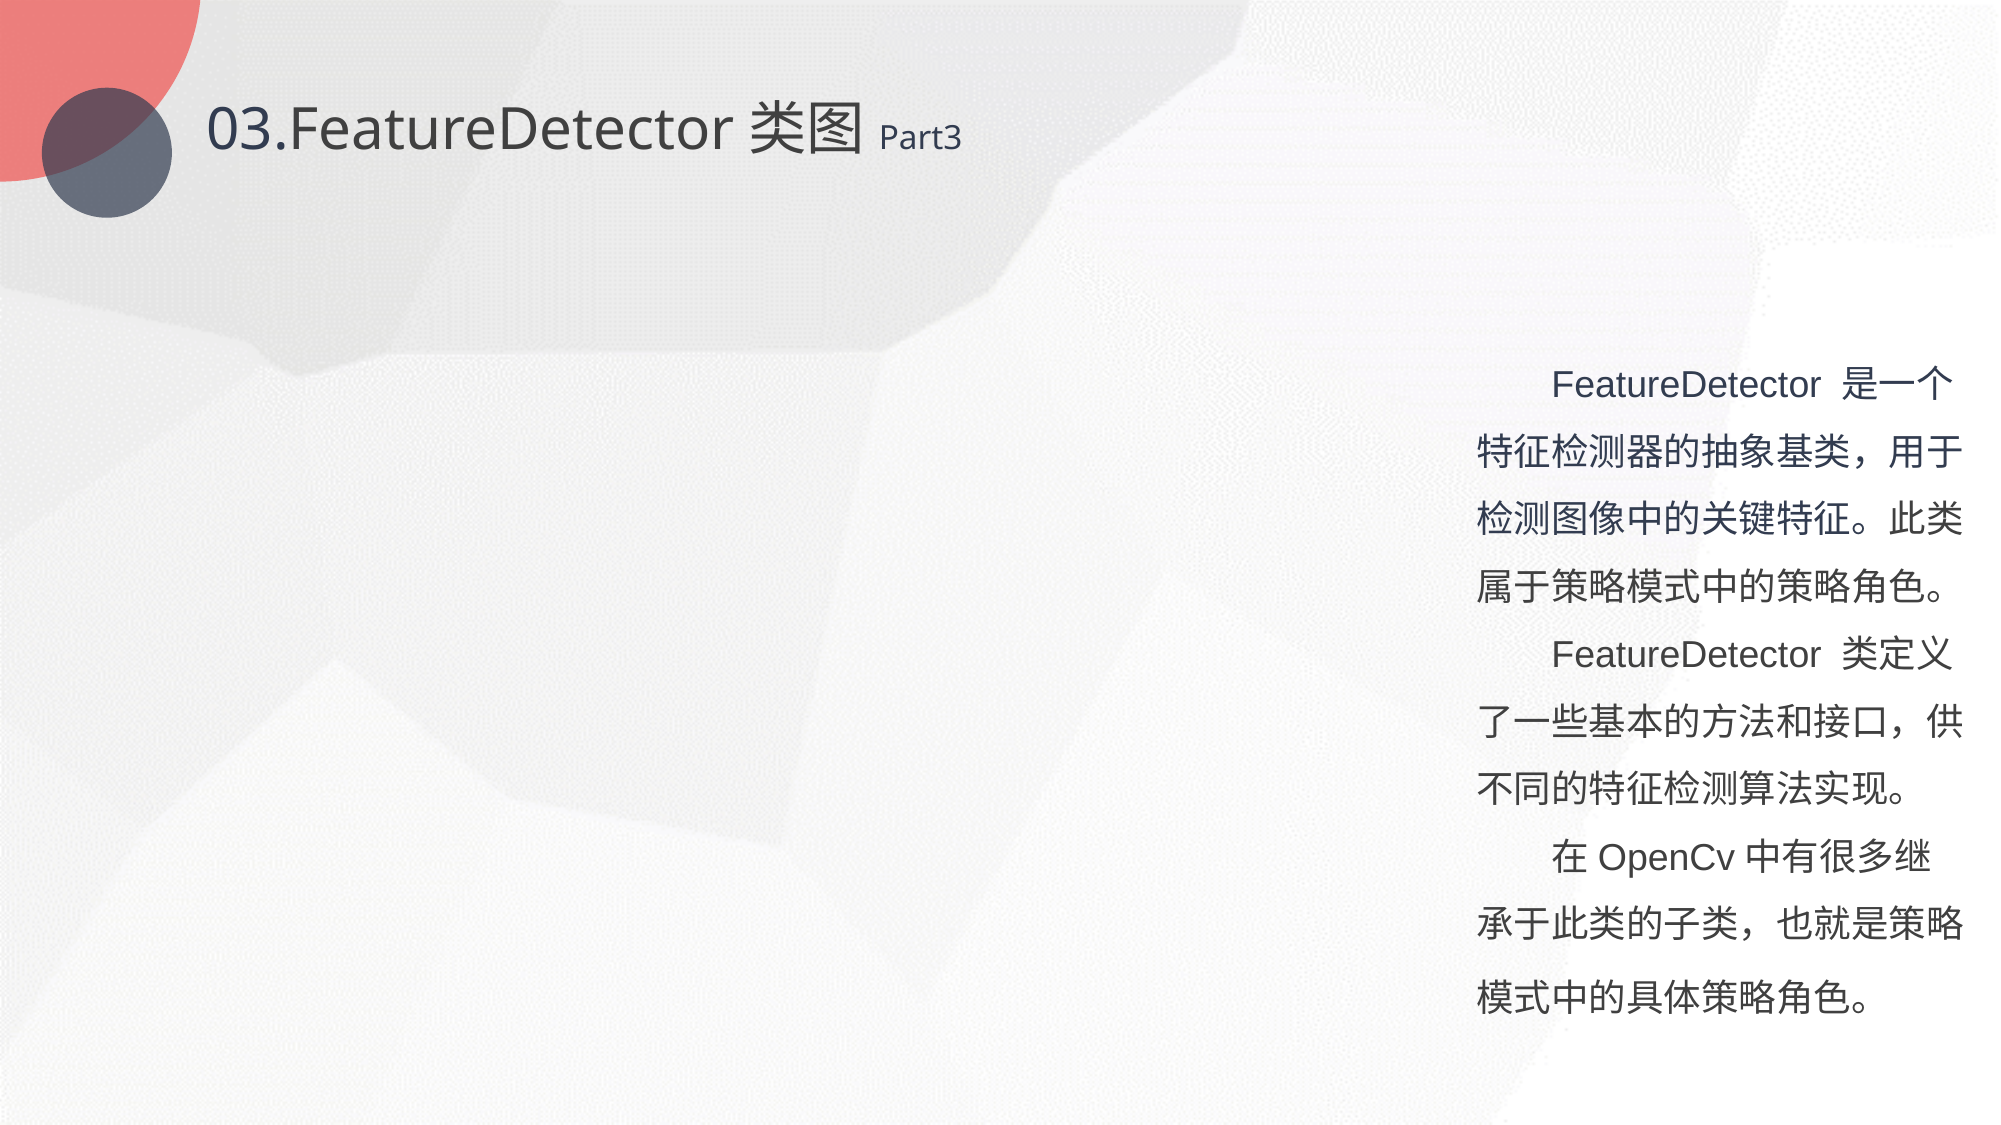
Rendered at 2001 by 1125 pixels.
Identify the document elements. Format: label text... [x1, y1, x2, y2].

text_box FeatureDetector 是一个特征检测器的抽象基类，用于检测图像中的关键特征。此类属于策略模式中的策略角色。 FeatureDetector 类定义了一些基本的方法和接口，供不同的特征检测算法实现。 在OpenCv中有很多继承于此类的子类，也就是策略模式中的具体策略角色。 [1461, 330, 1984, 1125]
text_box 03.FeatureDetector类图Part3 [191, 83, 978, 169]
picture [0, 0, 2001, 1125]
